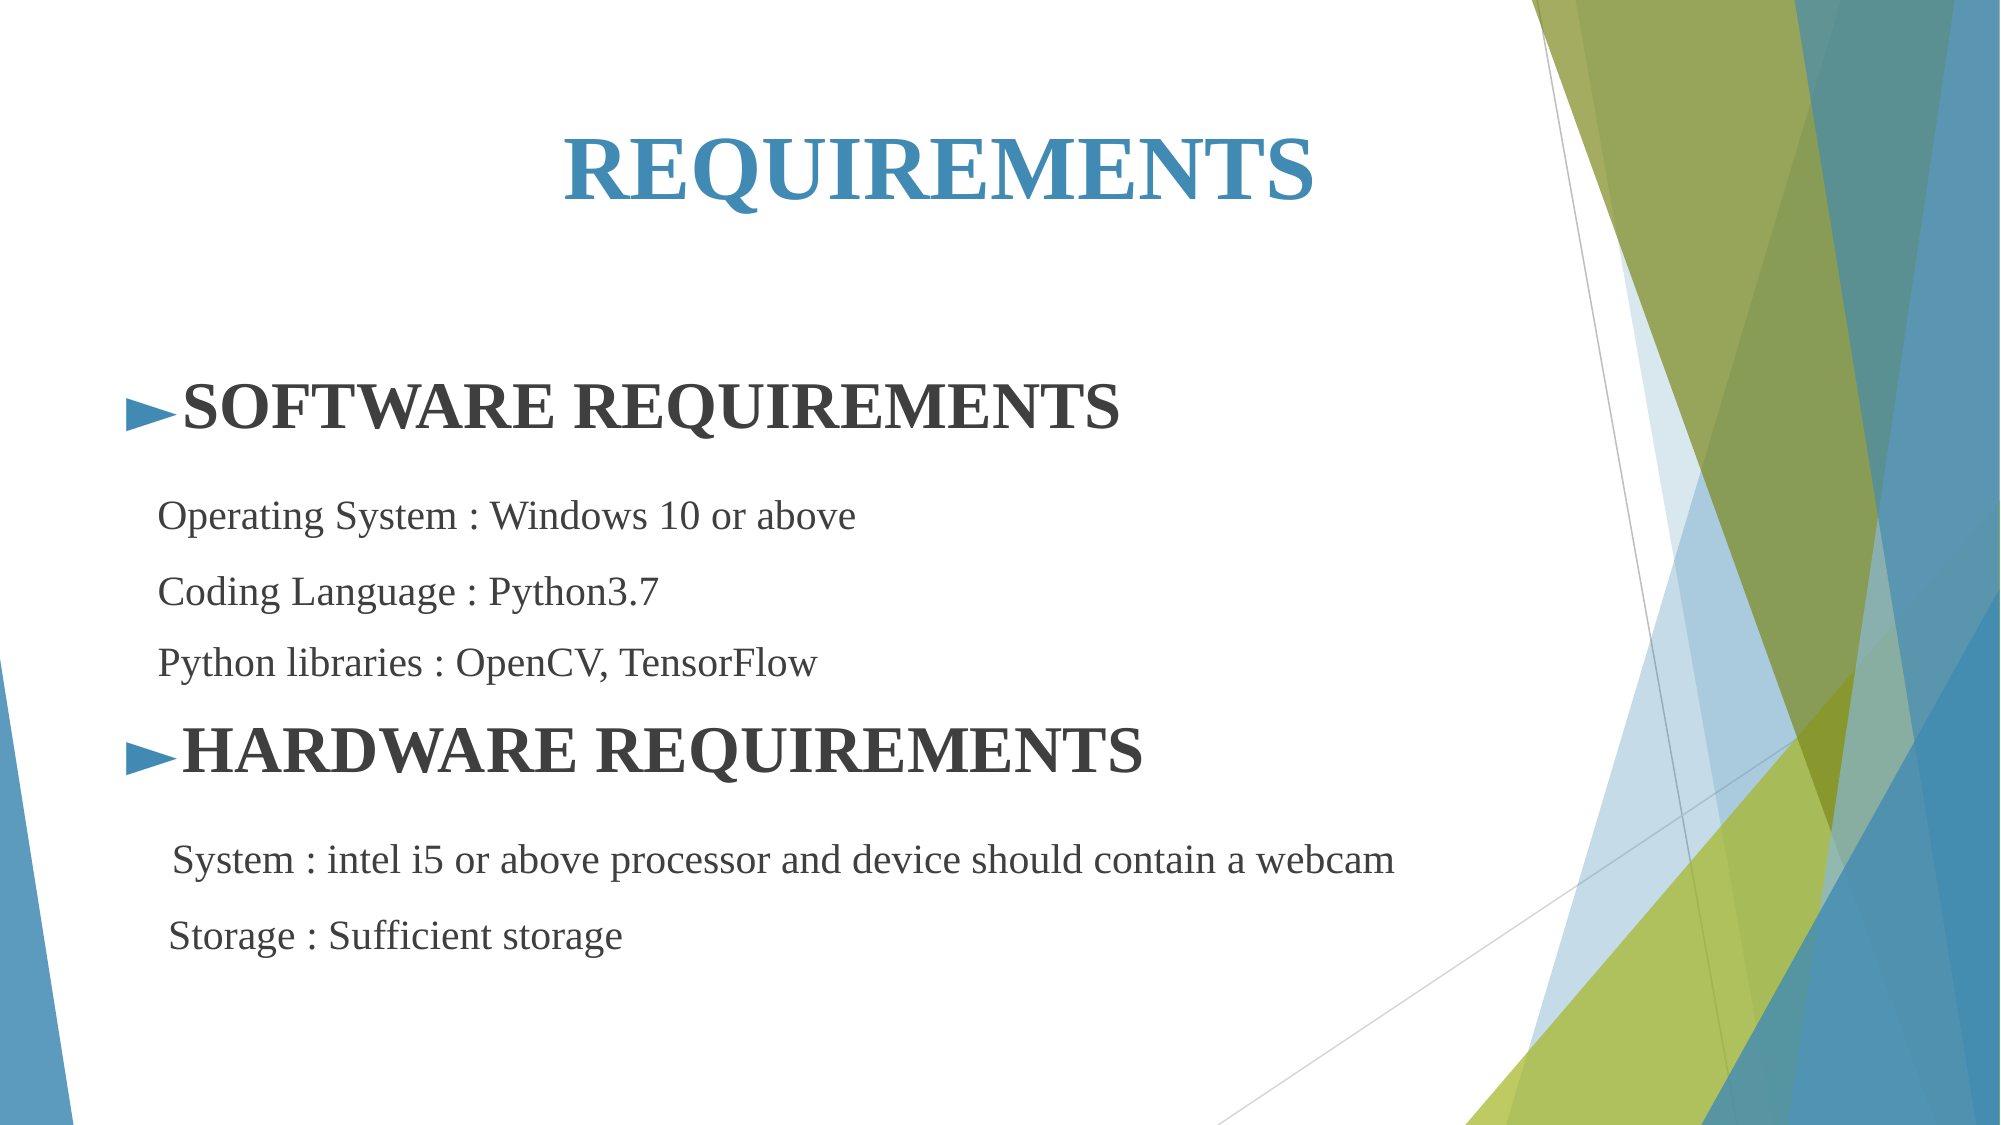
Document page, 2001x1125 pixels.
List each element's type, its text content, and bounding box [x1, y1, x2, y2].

list SOFTWARE REQUIREMENTS Operating System : Windows 10 or above Coding Language : Python3.7 Python libraries : OpenCV, TensorFlow HARDWARE REQUIREMENTS System : intel i5 or above processor and device should contain a webcam Storage : Sufficient storage [111, 354, 1522, 992]
title REQUIREMENTS [111, 99, 1522, 317]
